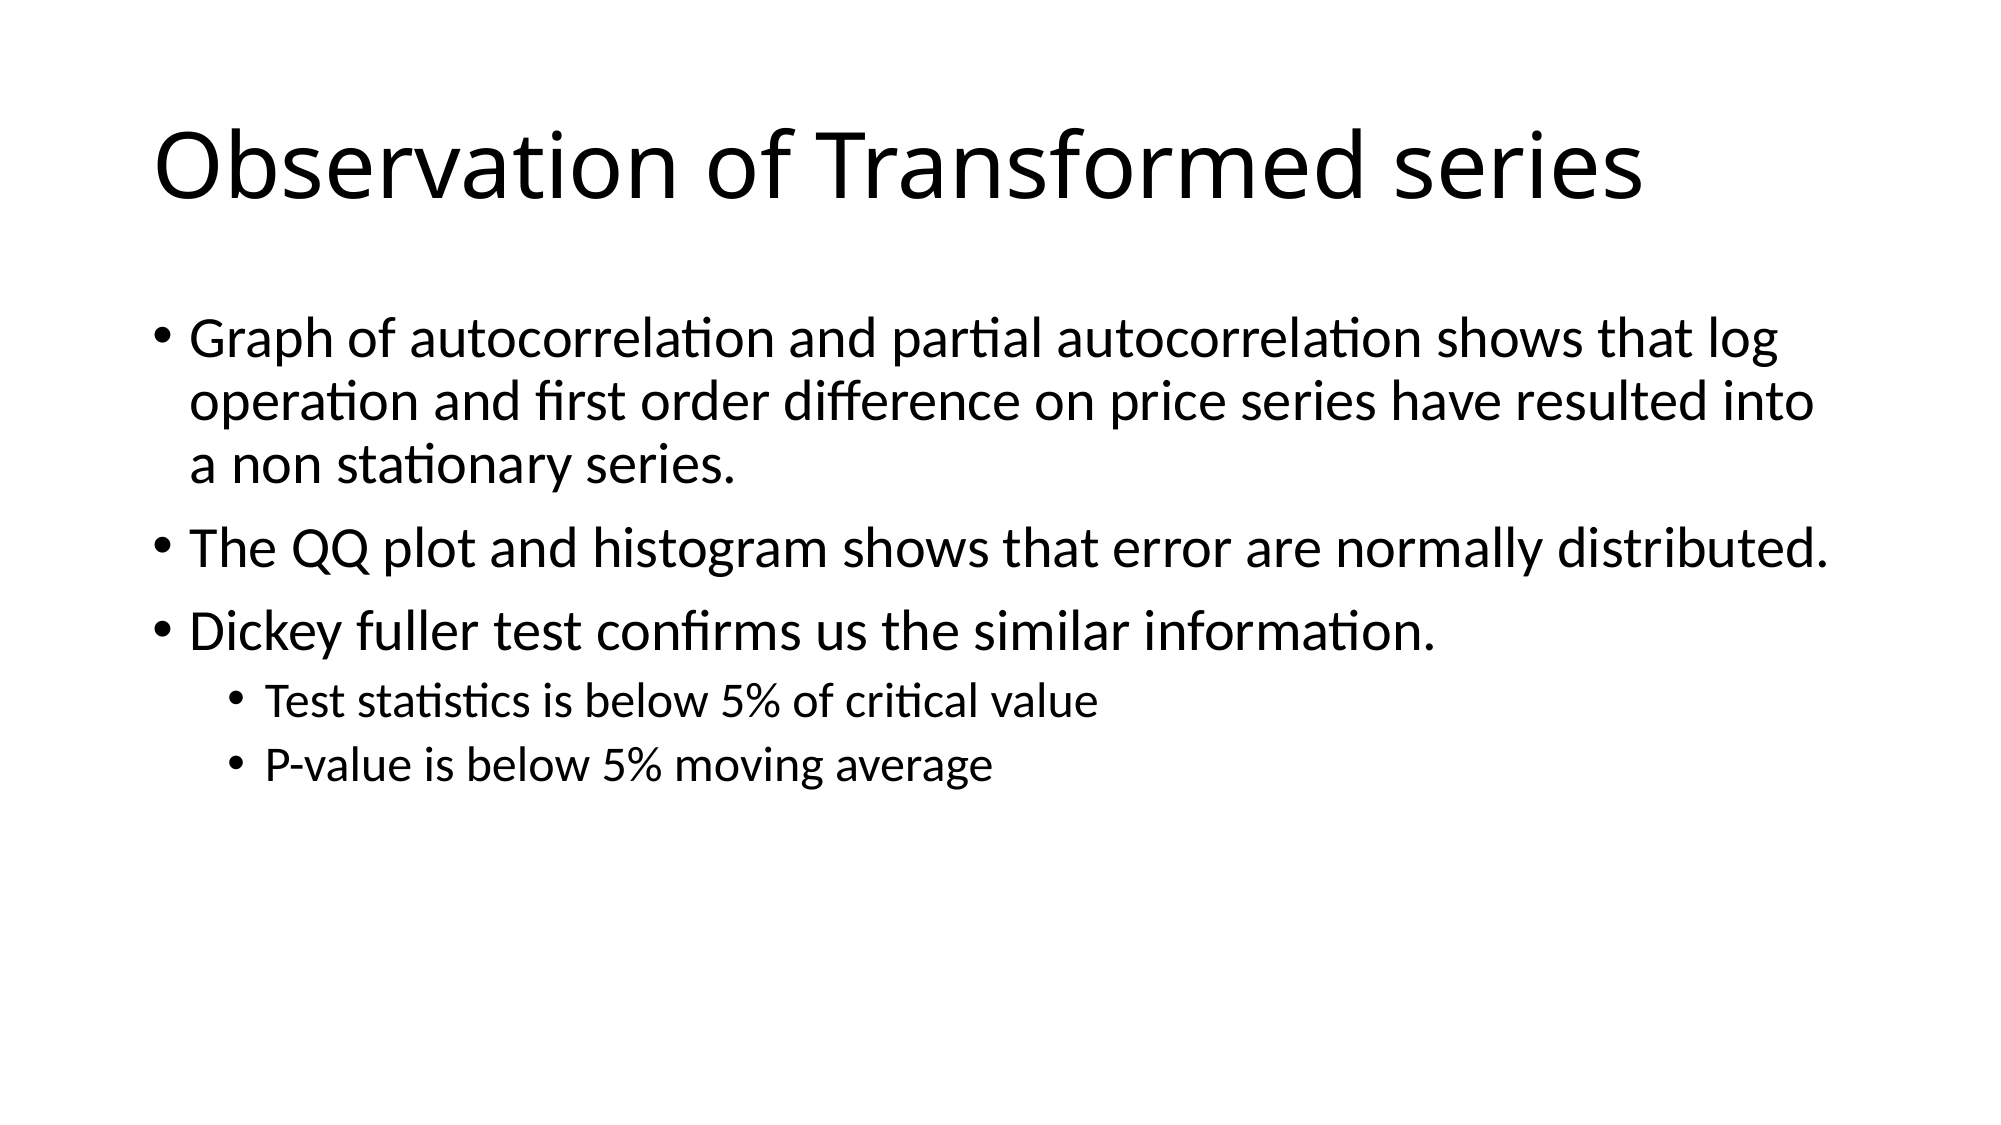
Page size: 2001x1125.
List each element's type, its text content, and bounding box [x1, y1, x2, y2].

list Graph of autocorrelation and partial autocorrelation shows that log operation and first order difference on price series have resulted into a non stationary series. The QQ plot and histogram shows that error are normally distributed. Dickey fuller test confirms us the similar information. Test statistics is below 5% of critical value P-value is below 5% moving average [137, 299, 1863, 1014]
title Observation of Transformed series [137, 59, 1863, 278]
